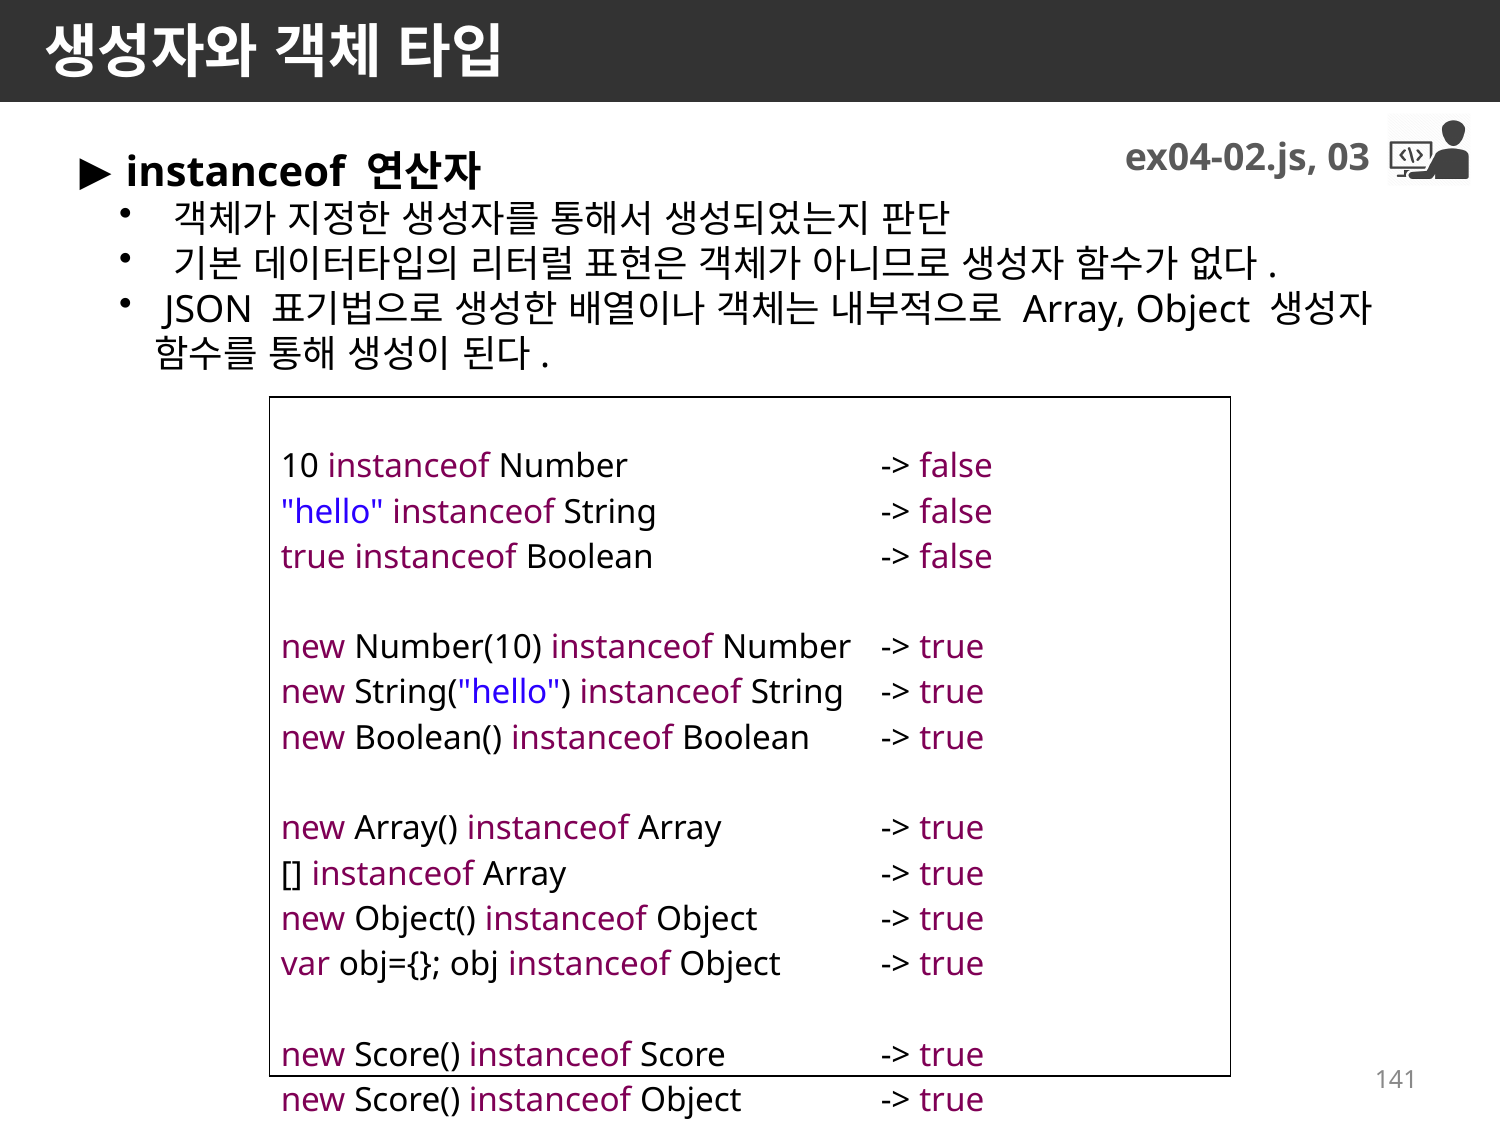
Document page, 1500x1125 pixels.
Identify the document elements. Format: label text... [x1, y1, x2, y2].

picture [0, 0, 1500, 103]
picture [1387, 113, 1471, 187]
slide_number 141 [1082, 1050, 1433, 1111]
text_box ex04-02.js, 03 [785, 125, 1382, 186]
text_box instanceof 연산자 객체가 지정한 생성자를 통해서 생성되었는지 판단 기본 데이터타입의 리터럴 표현은 객체가 아니므로 생성자 함수가 없다. JSON 표기법으로 생성한 배열이나 객체는 내부적으로 Array, Object 생성자 함수를 통해 생성이 된다. [64, 137, 1436, 427]
table_header 10 instanceof Number -> false "hello" instanceof String -> false true instanceof Boolean -> false new Number(10) instanceof Number -> true new String("hello") instanceof String -> true new Boolean() instanceof Boolean -> true new Array() instanceof Array -> true [] instanceof Array -> true new Object() instanceof Object -> true var obj={}; obj instanceof Object -> true new Score() instanceof Score -> true new Score() instanceof Object -> true [270, 398, 1230, 1075]
